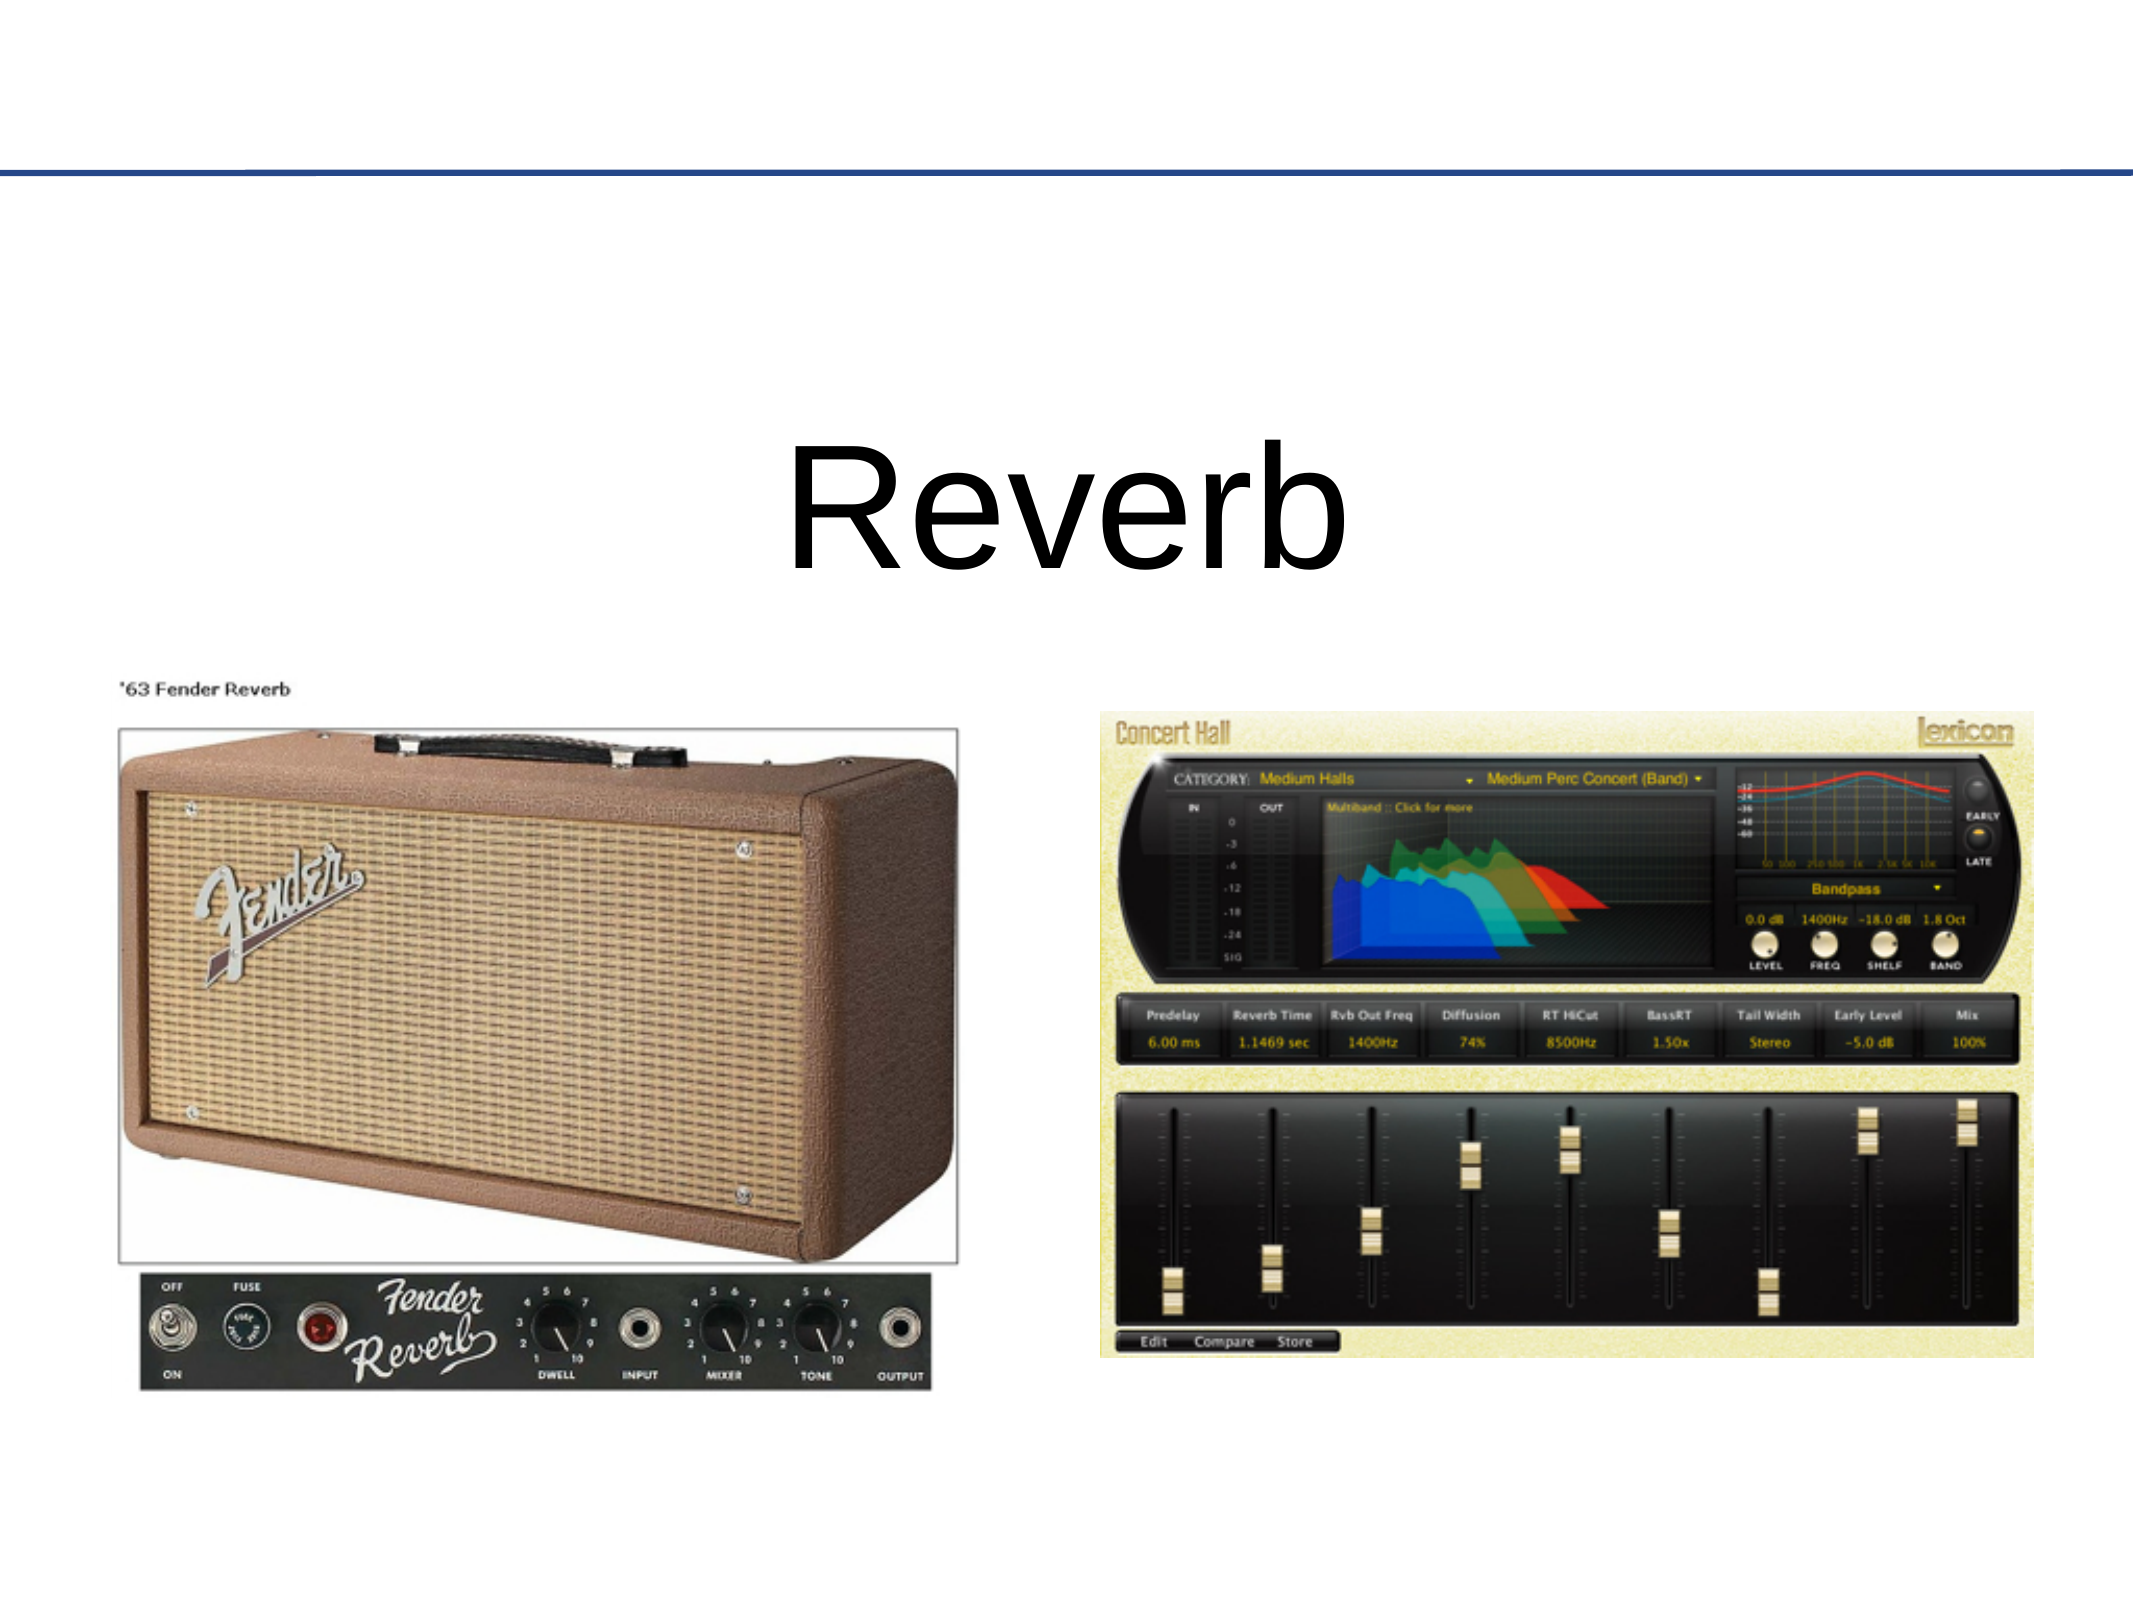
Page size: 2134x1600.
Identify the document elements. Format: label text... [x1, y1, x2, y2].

picture [1099, 711, 2034, 1358]
text_box Reverb [208, 62, 1925, 605]
picture [110, 672, 967, 1399]
